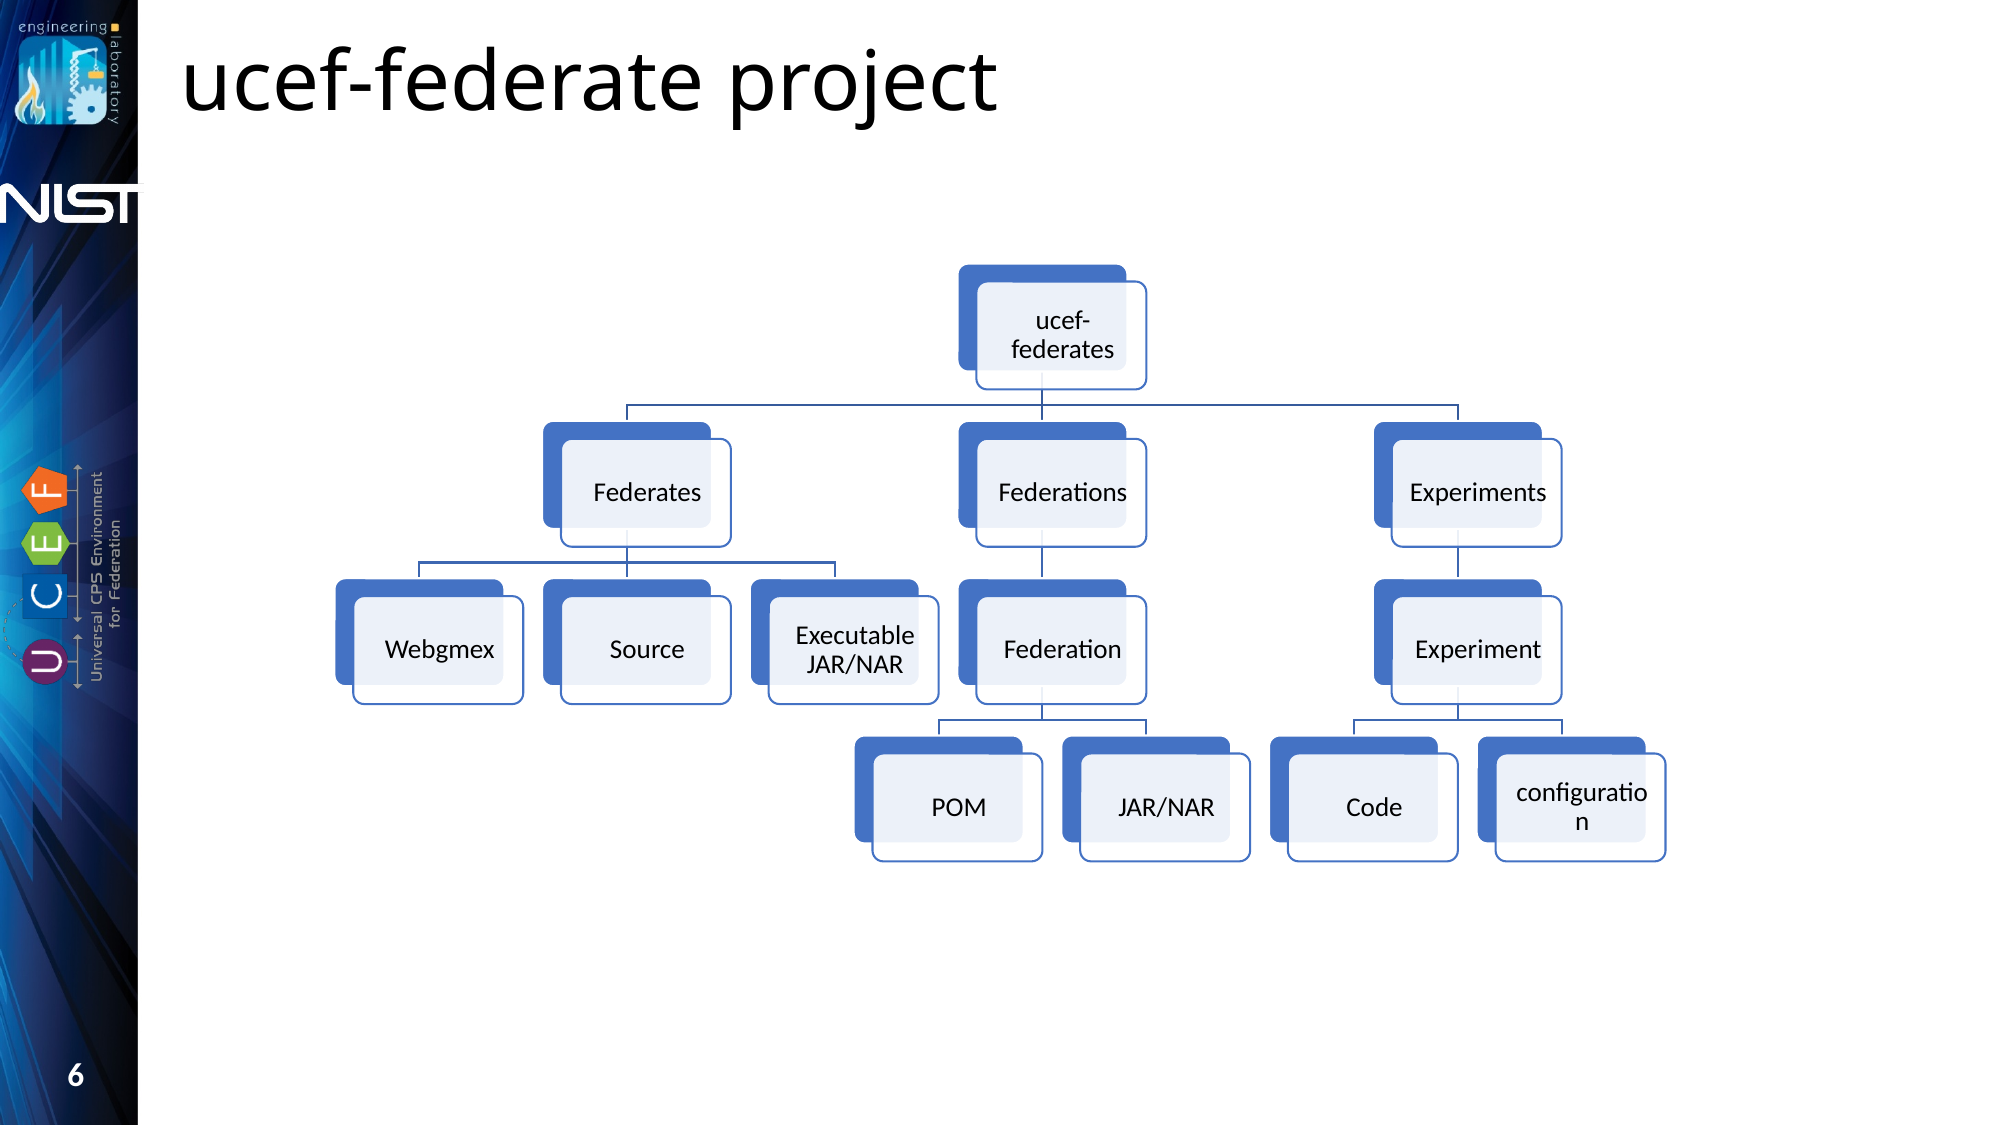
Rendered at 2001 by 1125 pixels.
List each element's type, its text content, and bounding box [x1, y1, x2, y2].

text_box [333, 117, 1667, 1007]
slide_number 6 [25, 1042, 99, 1103]
picture [0, 0, 2000, 1125]
title ucef-federate project [165, 8, 1972, 159]
